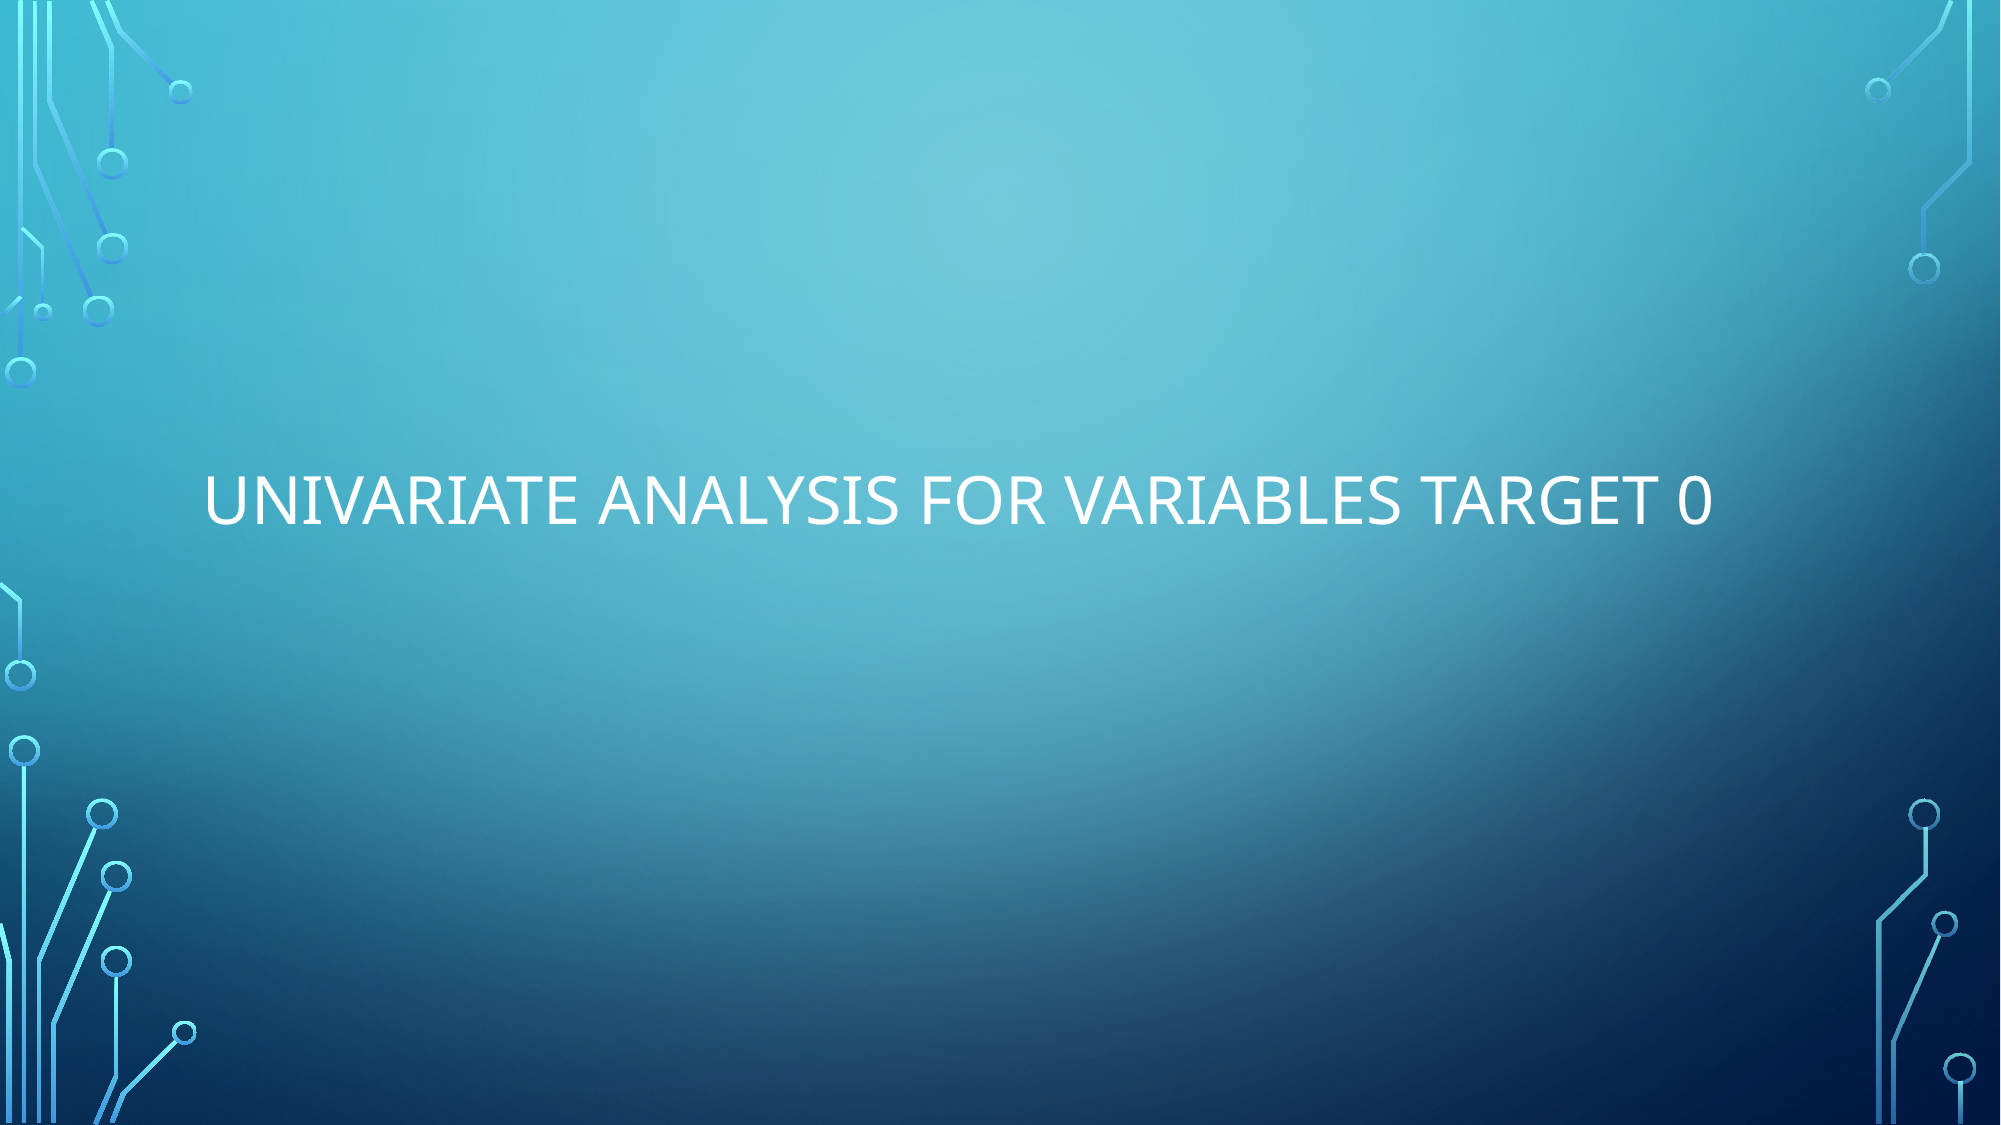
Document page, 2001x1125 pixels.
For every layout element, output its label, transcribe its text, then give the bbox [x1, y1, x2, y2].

title Univariate analysis for variables target 0 [187, 381, 1813, 625]
